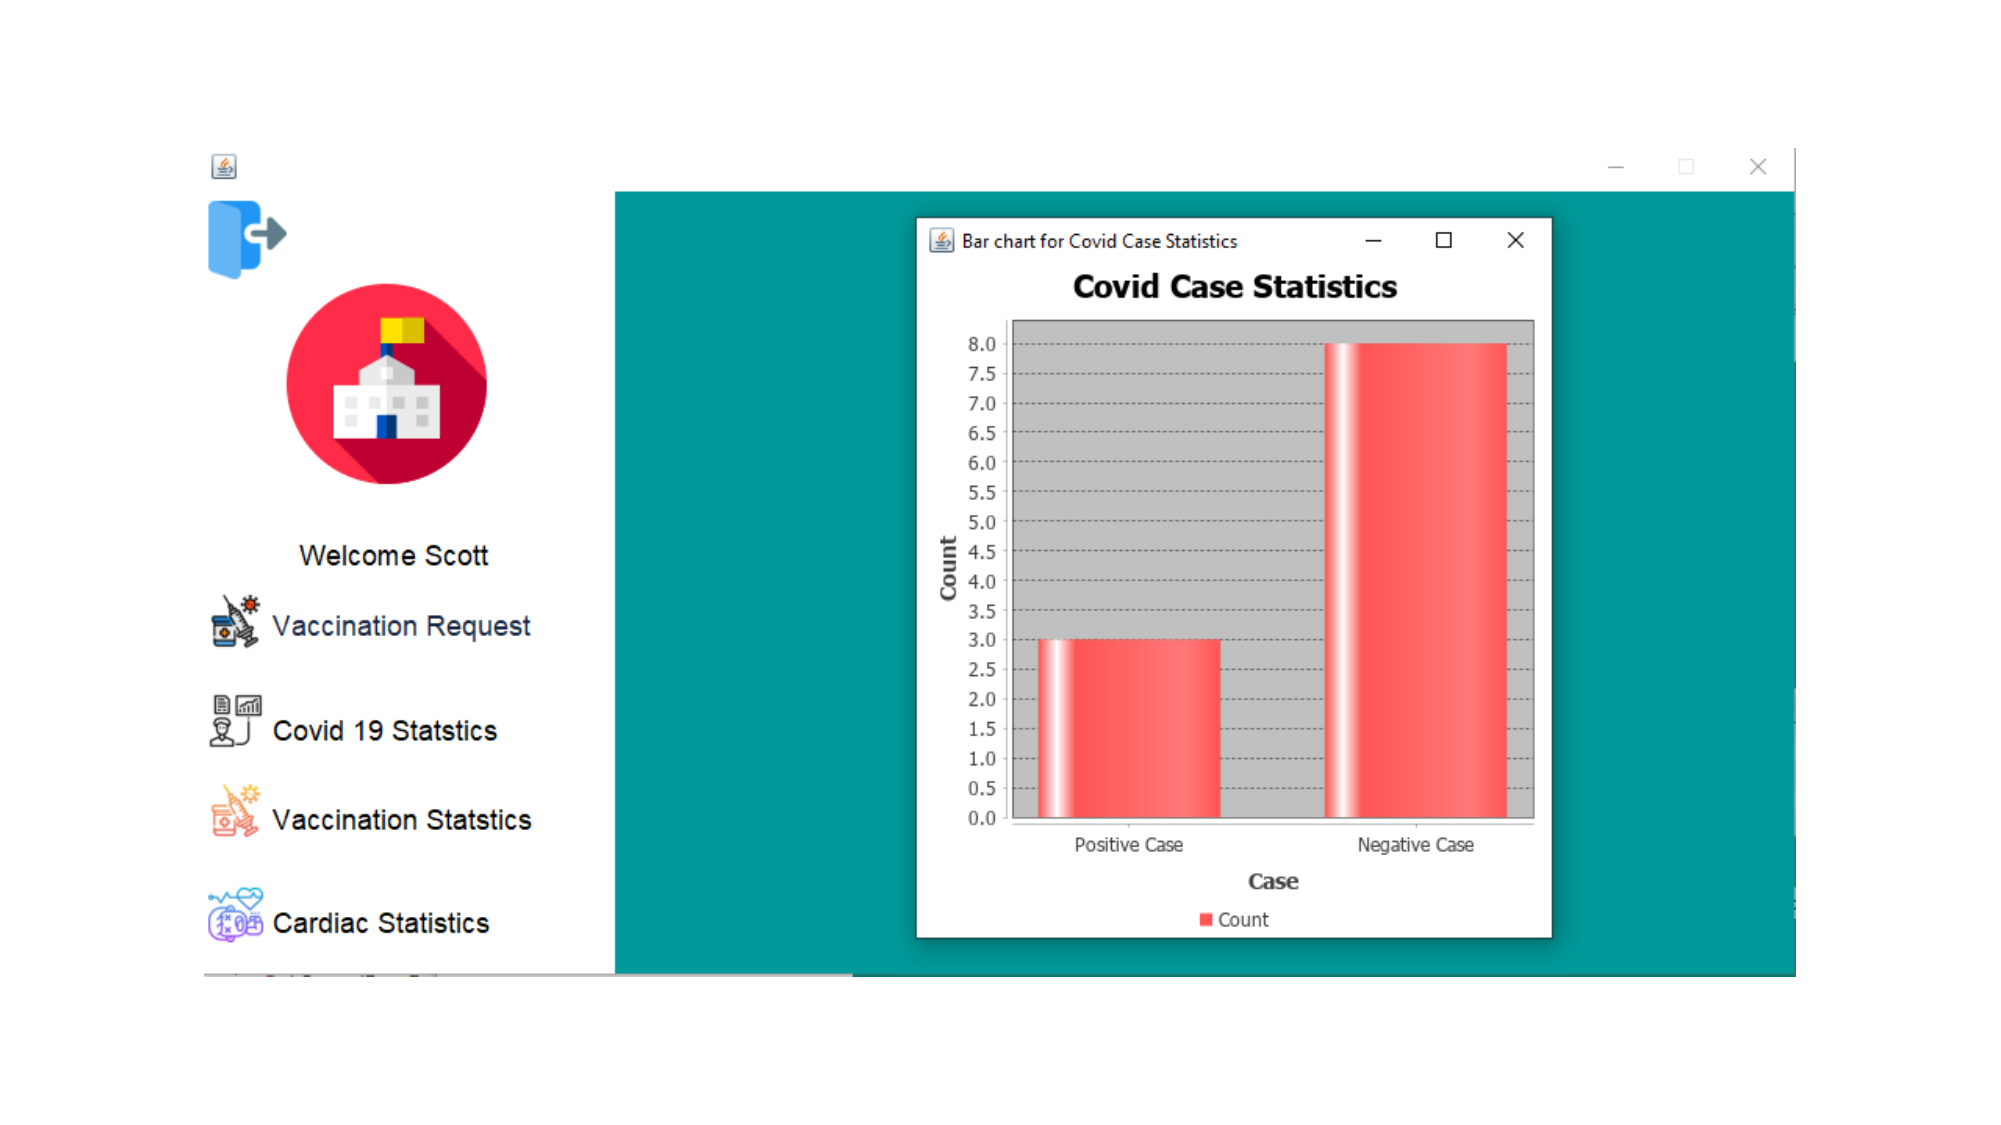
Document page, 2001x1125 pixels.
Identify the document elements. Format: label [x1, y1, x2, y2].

picture [204, 148, 1796, 977]
